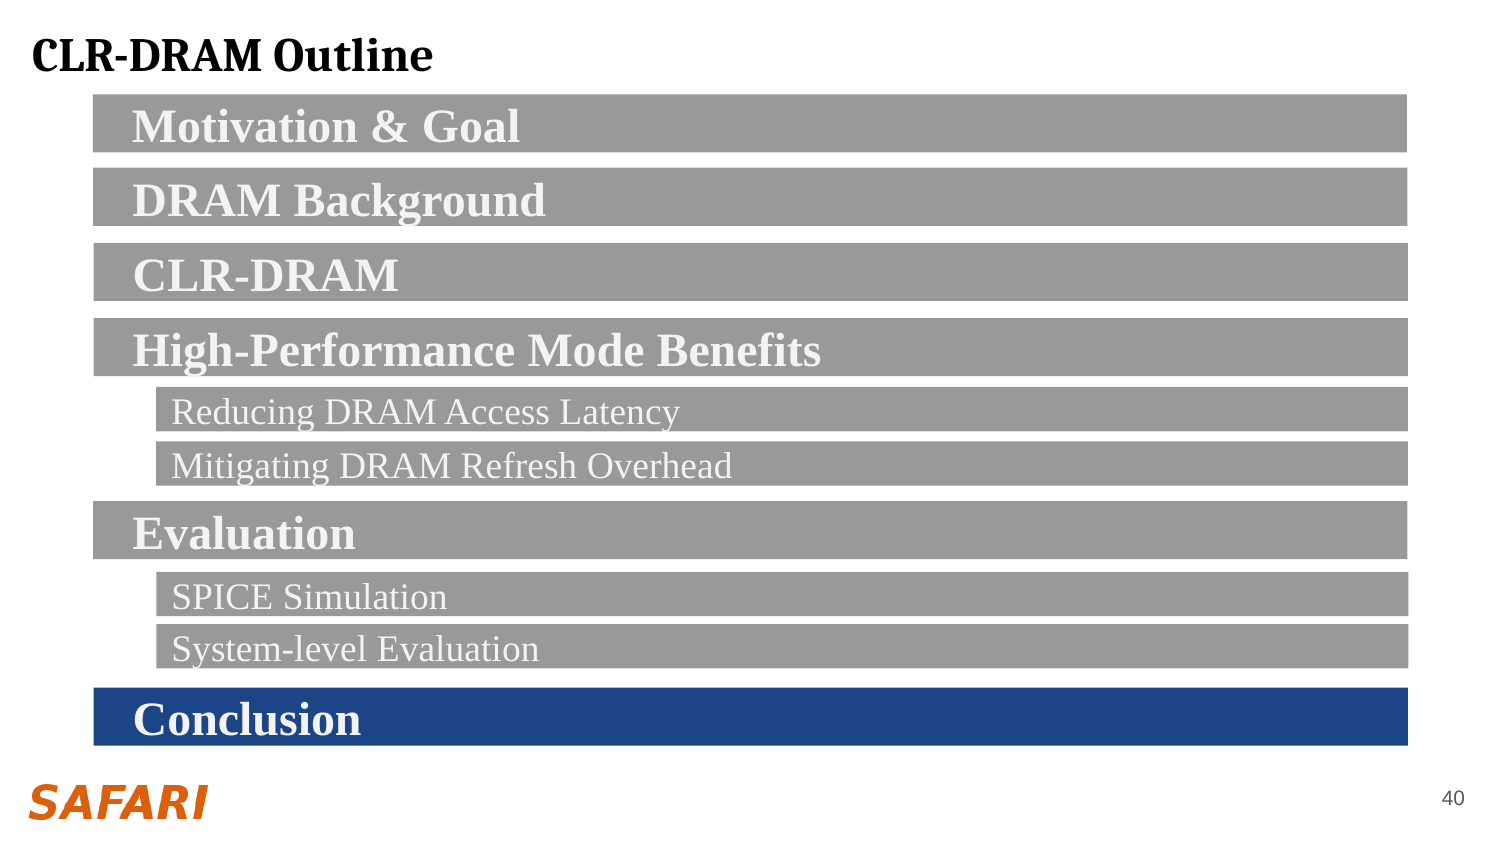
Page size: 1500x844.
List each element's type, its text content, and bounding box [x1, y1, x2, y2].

text_box System-level Evaluation [156, 624, 1409, 669]
text_box Reducing DRAM Access Latency [156, 386, 1408, 432]
text_box DRAM Background [93, 167, 1408, 226]
text_box Motivation & Goal [92, 94, 1407, 153]
text_box SPICE Simulation [156, 571, 1409, 617]
slide_number ‹#› [1389, 764, 1480, 830]
picture [27, 775, 214, 830]
text_box High-Performance Mode Benefits [93, 318, 1408, 377]
text_box CLR-DRAM [93, 242, 1408, 301]
text_box Conclusion [93, 687, 1408, 746]
text_box CLR-DRAM Outline [17, 25, 581, 80]
text_box Mitigating DRAM Refresh Overhead [156, 441, 1408, 486]
text_box Evaluation [93, 501, 1408, 560]
